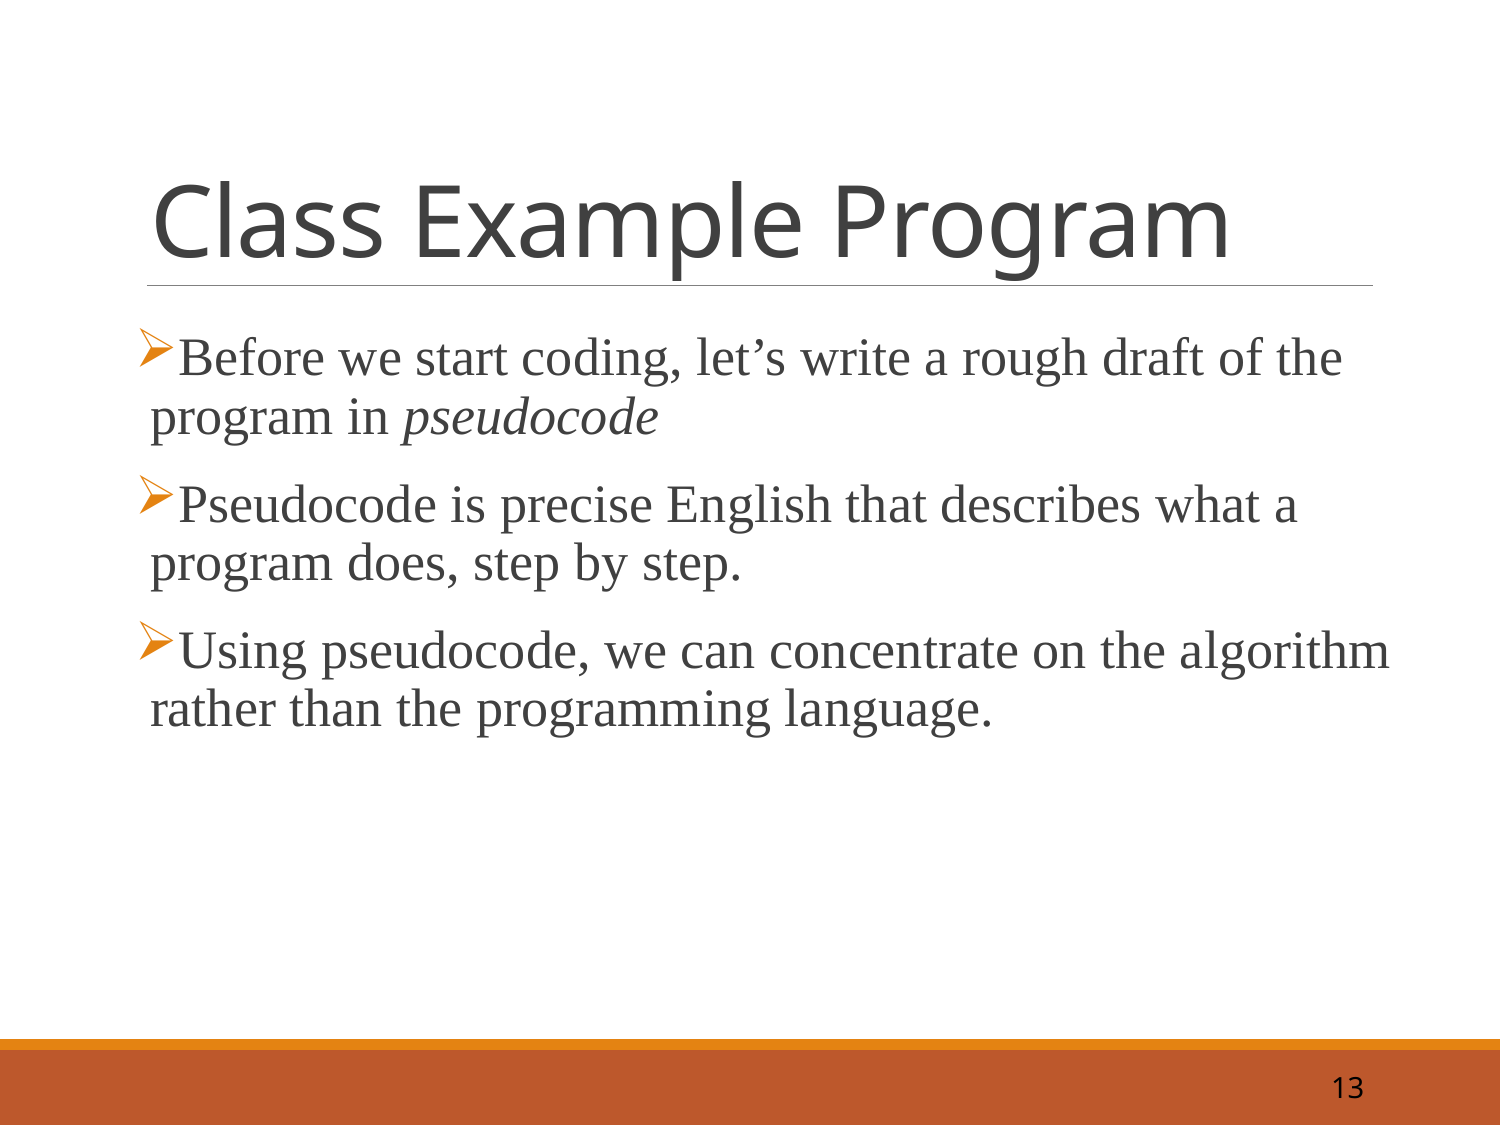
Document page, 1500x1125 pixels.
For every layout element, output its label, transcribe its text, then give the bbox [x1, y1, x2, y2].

list Before we start coding, let’s write a rough draft of the program in pseudocode Pseudocode is precise English that describes what a program does, step by step. Using pseudocode, we can concentrate on the algorithm rather than the programming language. [135, 321, 1410, 1078]
title Class Example Program [135, 47, 1373, 285]
slide_number 13 [1218, 1059, 1380, 1120]
